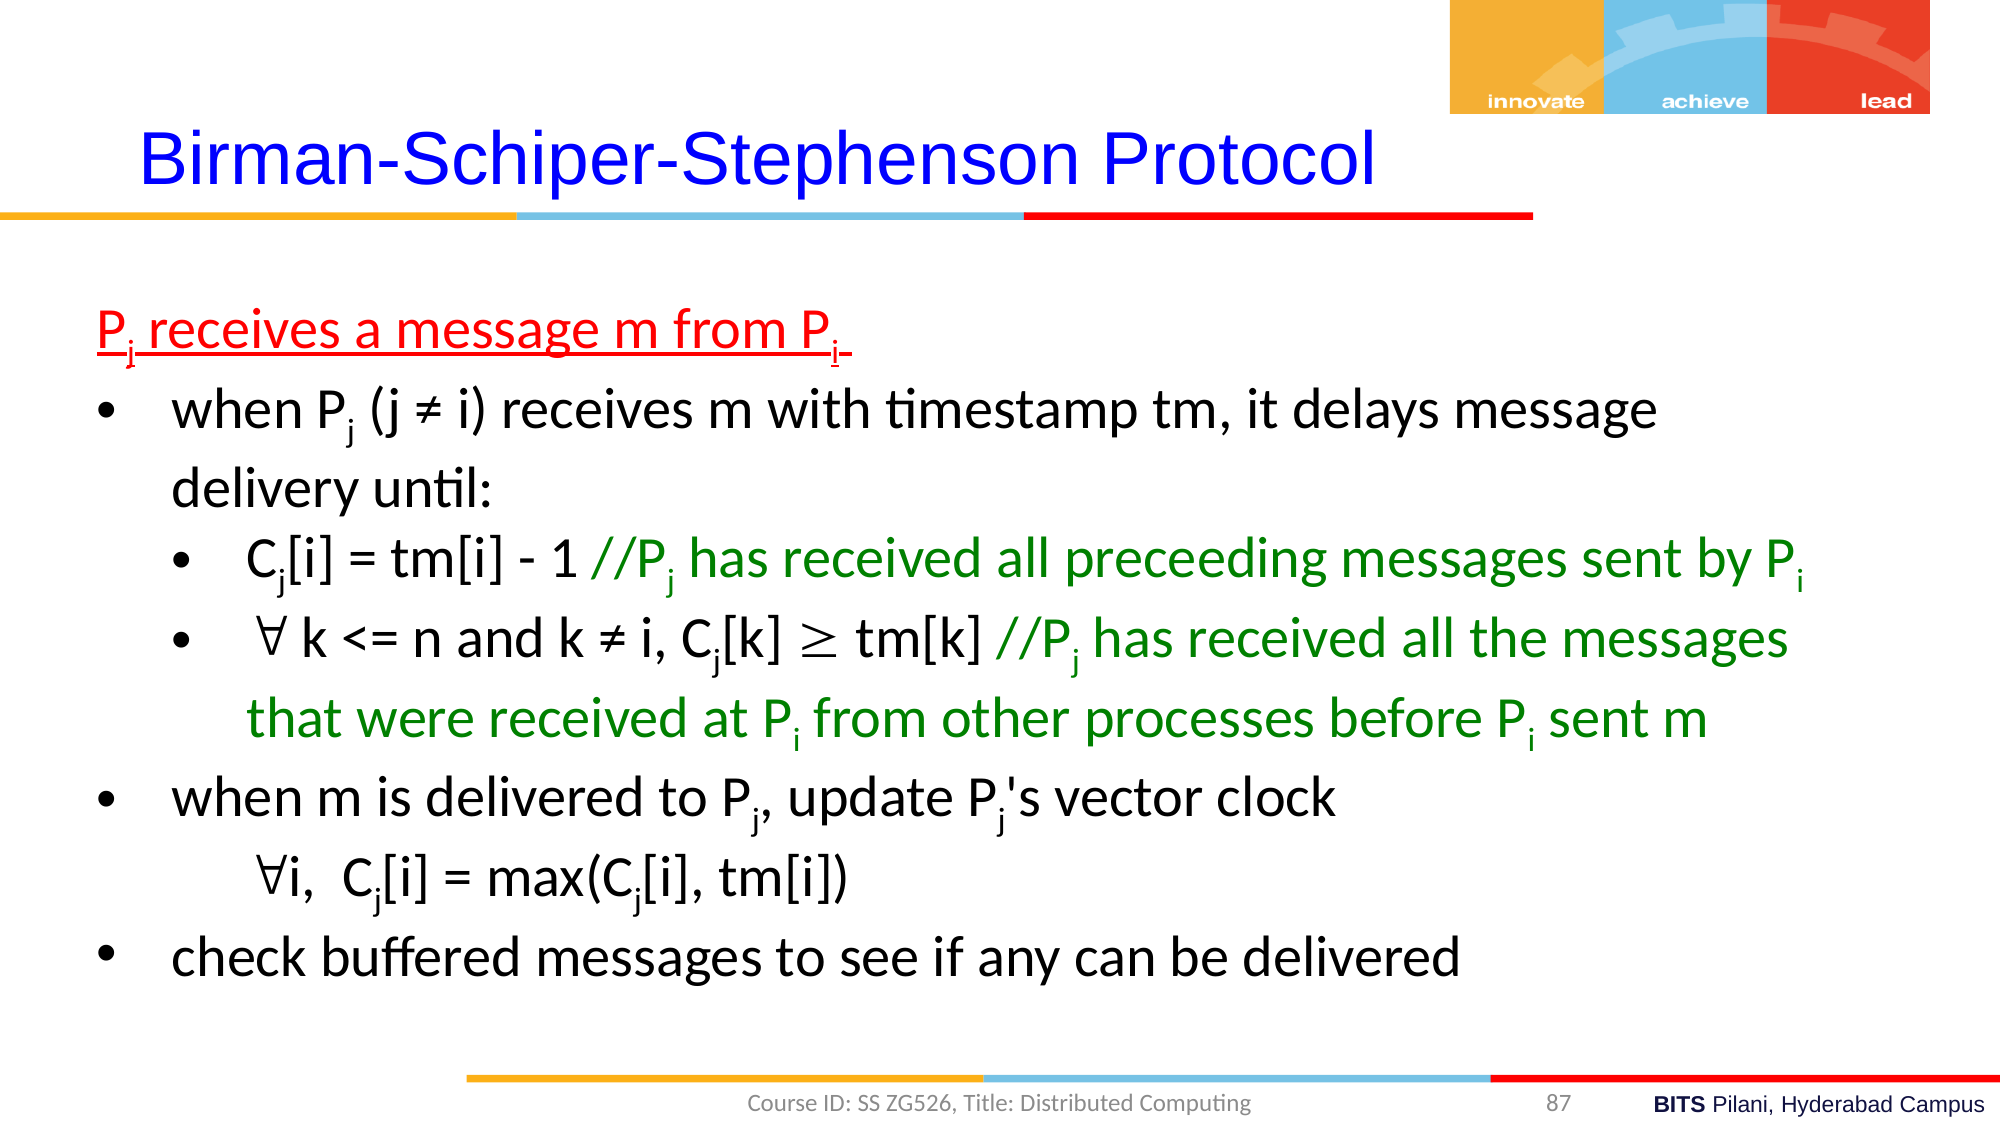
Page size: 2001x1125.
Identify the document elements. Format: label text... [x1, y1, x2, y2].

footer Course ID: SS ZG526, Title: Distributed Computing [662, 1071, 1338, 1125]
text_box Pj receives a message m from Pi when Pj (j ≠ i) receives m with timestamp tm, it delays message delivery until: Cj[i] = tm[i] - 1 //Pj has received all preceeding messages sent by Pi  k <= n and k ≠ i, Cj[k]  tm[k] //Pj has received all the messages that were received at Pi from other processes before Pi sent m when m is delivered to Pj, update Pj's vector clock i, Cj[i] = max(Cj[i], tm[i]) check buffered messages to see if any can be delivered [82, 282, 1833, 996]
list Birman-Schiper-Stephenson Protocol [66, 60, 1450, 249]
slide_number 87 [1383, 1071, 1587, 1125]
picture [1449, 0, 1930, 114]
